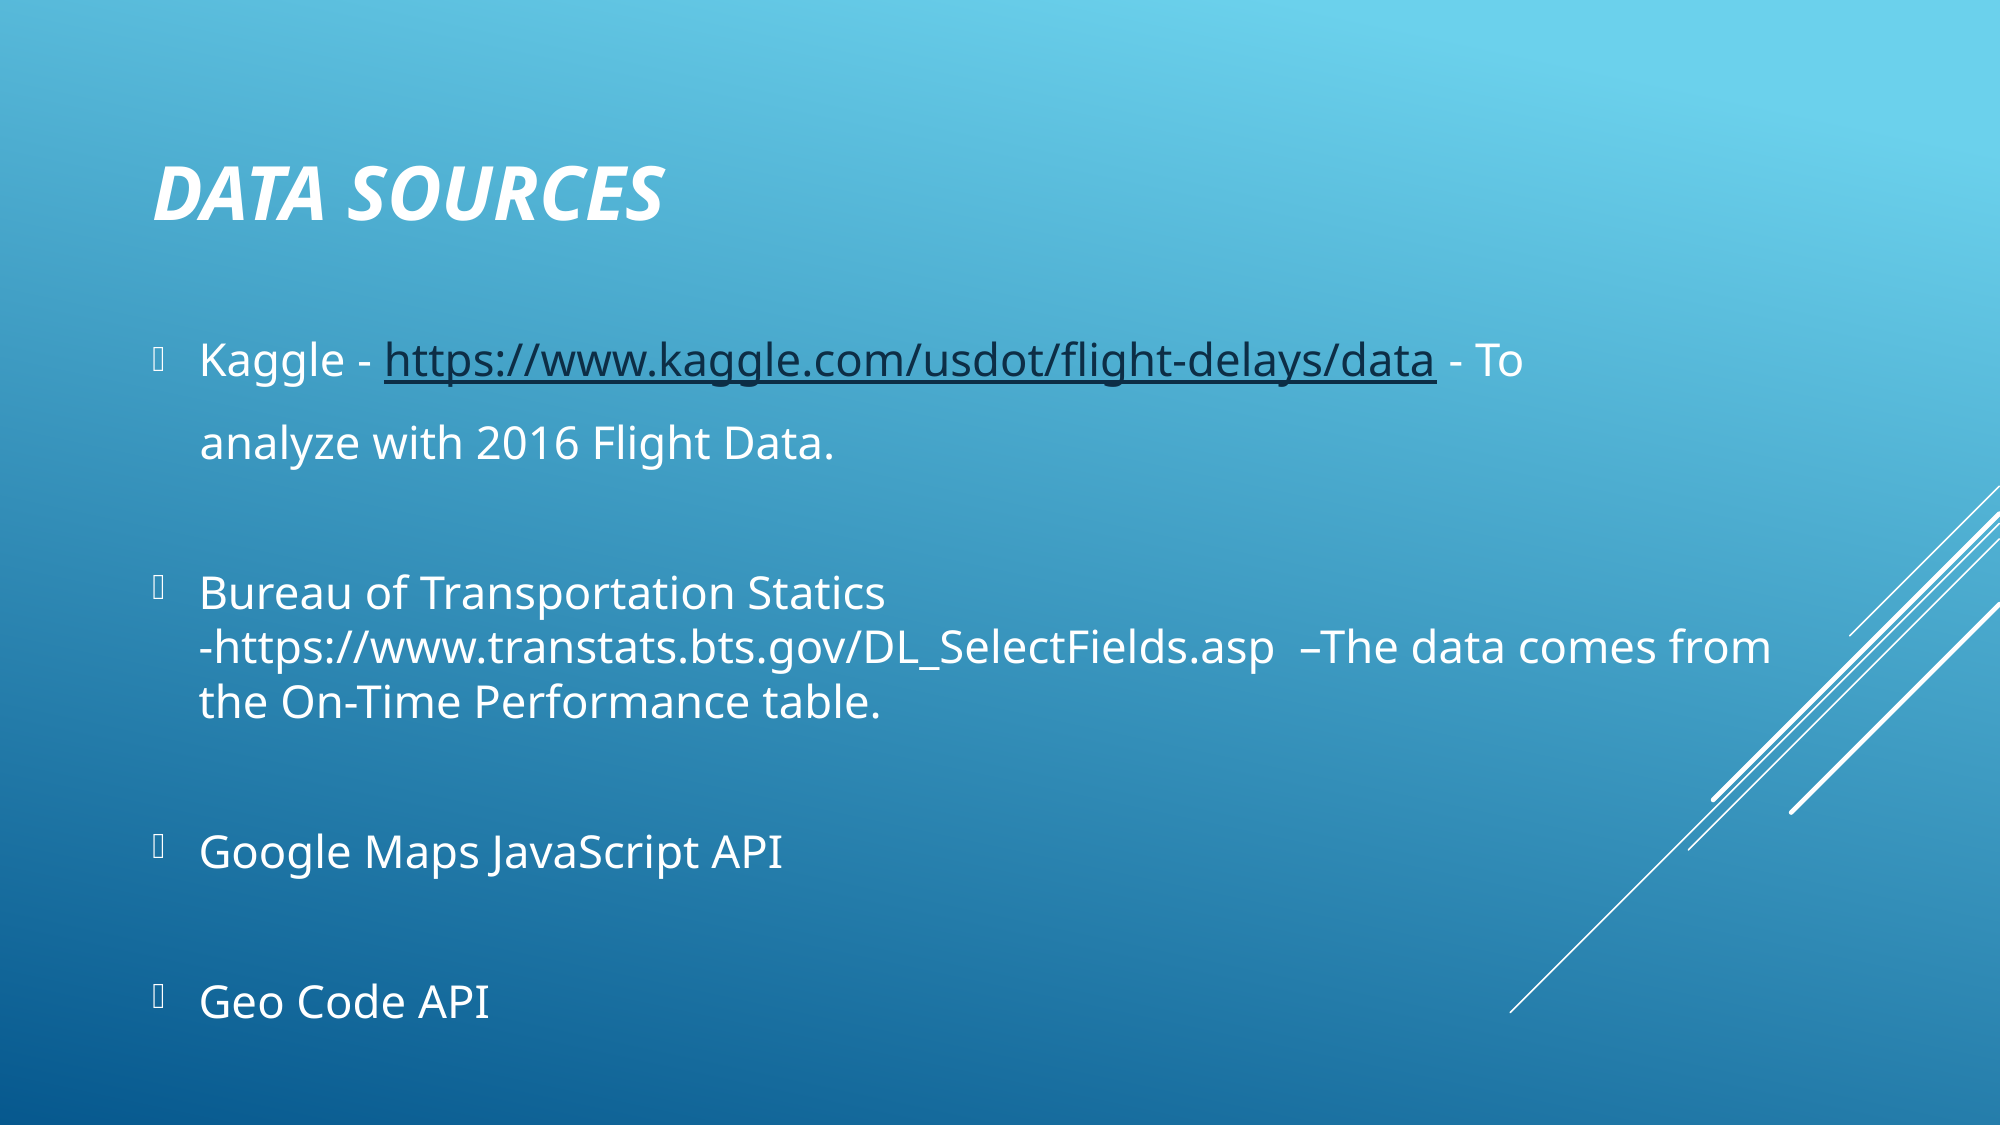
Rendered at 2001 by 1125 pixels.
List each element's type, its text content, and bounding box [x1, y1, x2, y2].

title Data Sources [137, 82, 1863, 300]
list Kaggle - https://www.kaggle.com/usdot/flight-delays/data - To analyze with 2016 Flight Data. Bureau of Transportation Statics -https://www.transtats.bts.gov/DL_SelectFields.asp –The data comes from the On-Time Performance table. Google Maps JavaScript API Geo Code API [137, 322, 1863, 1037]
